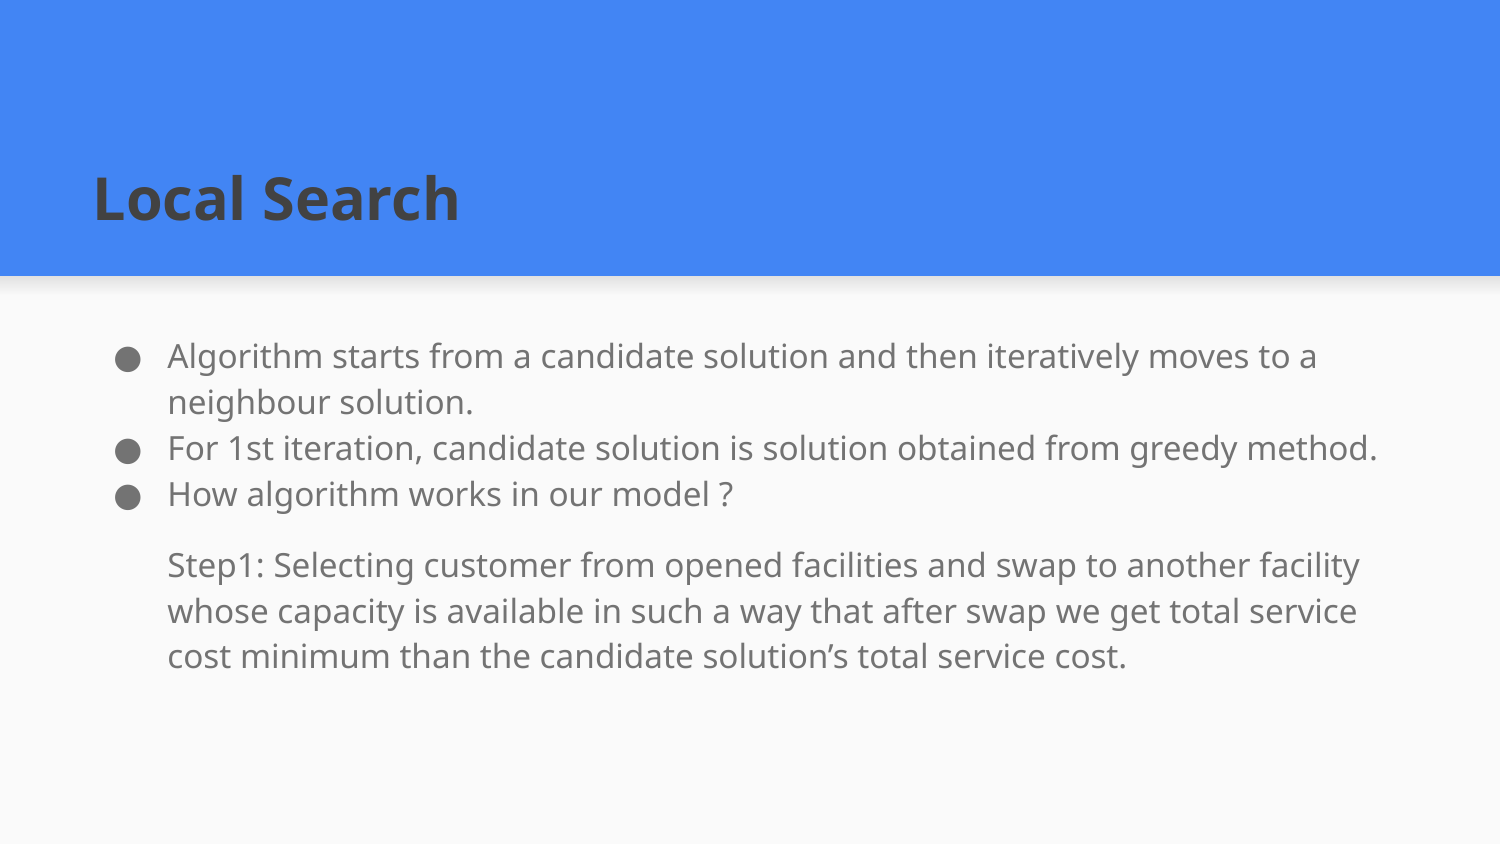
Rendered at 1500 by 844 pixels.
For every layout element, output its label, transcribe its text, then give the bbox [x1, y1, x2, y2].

title Local Search [77, 121, 1427, 248]
list Algorithm starts from a candidate solution and then iteratively moves to a neighbour solution. For 1st iteration, candidate solution is solution obtained from greedy method. How algorithm works in our model ? Step1: Selecting customer from opened facilities and swap to another facility whose capacity is available in such a way that after swap we get total service cost minimum than the candidate solution’s total service cost. [77, 314, 1427, 760]
